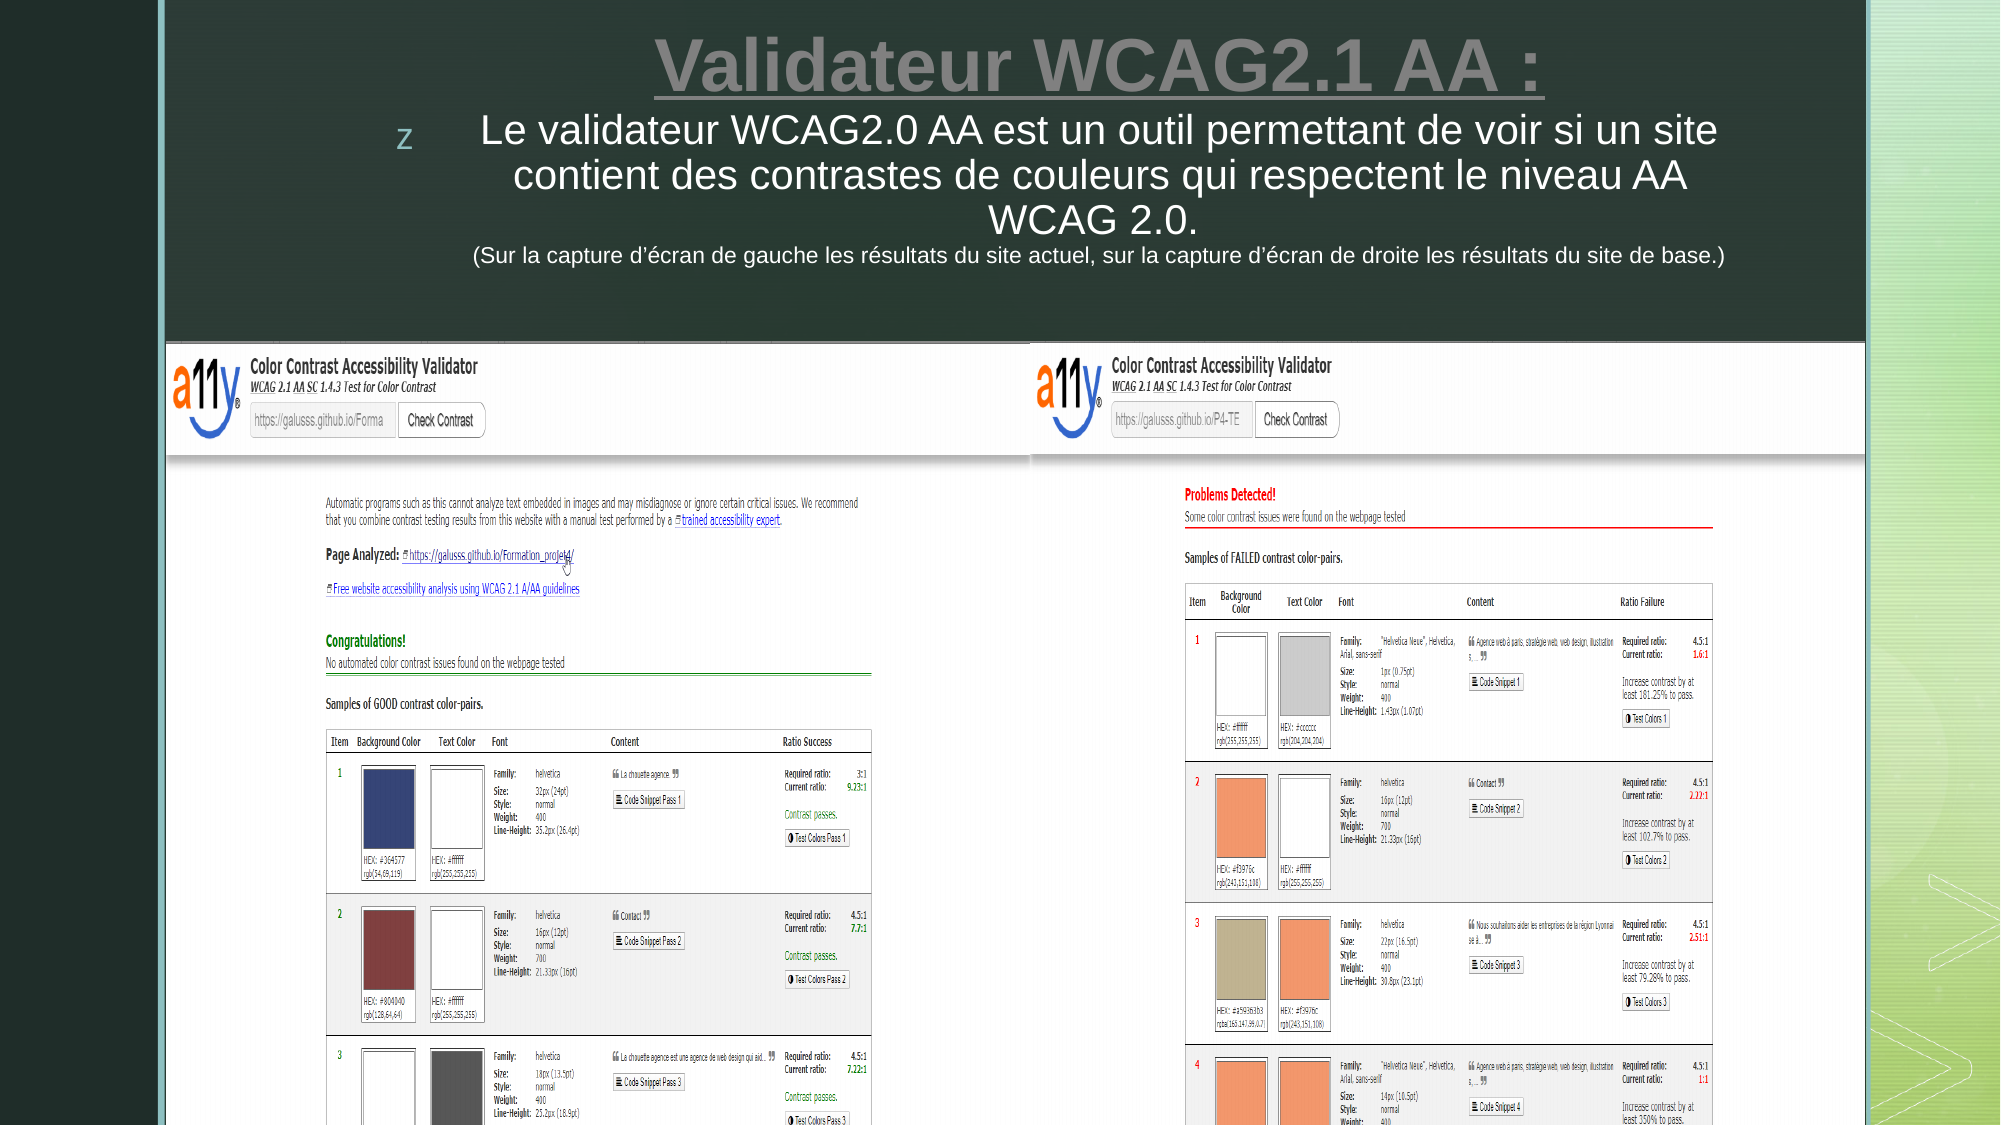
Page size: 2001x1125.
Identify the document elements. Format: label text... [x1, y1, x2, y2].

title Validateur WCAG2.1 AA : Le validateur WCAG2.0 AA est un outil permettant de voir si un site contient des contrastes de couleurs qui respectent le niveau AA WCAG 2.0. (Sur la capture d’écran de gauche les résultats du site actuel, sur la capture d’écran de droite les résultats du site de base.) [446, 19, 1753, 341]
picture [1871, 0, 2001, 1125]
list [165, 341, 1030, 1125]
picture [1030, 341, 1865, 1125]
